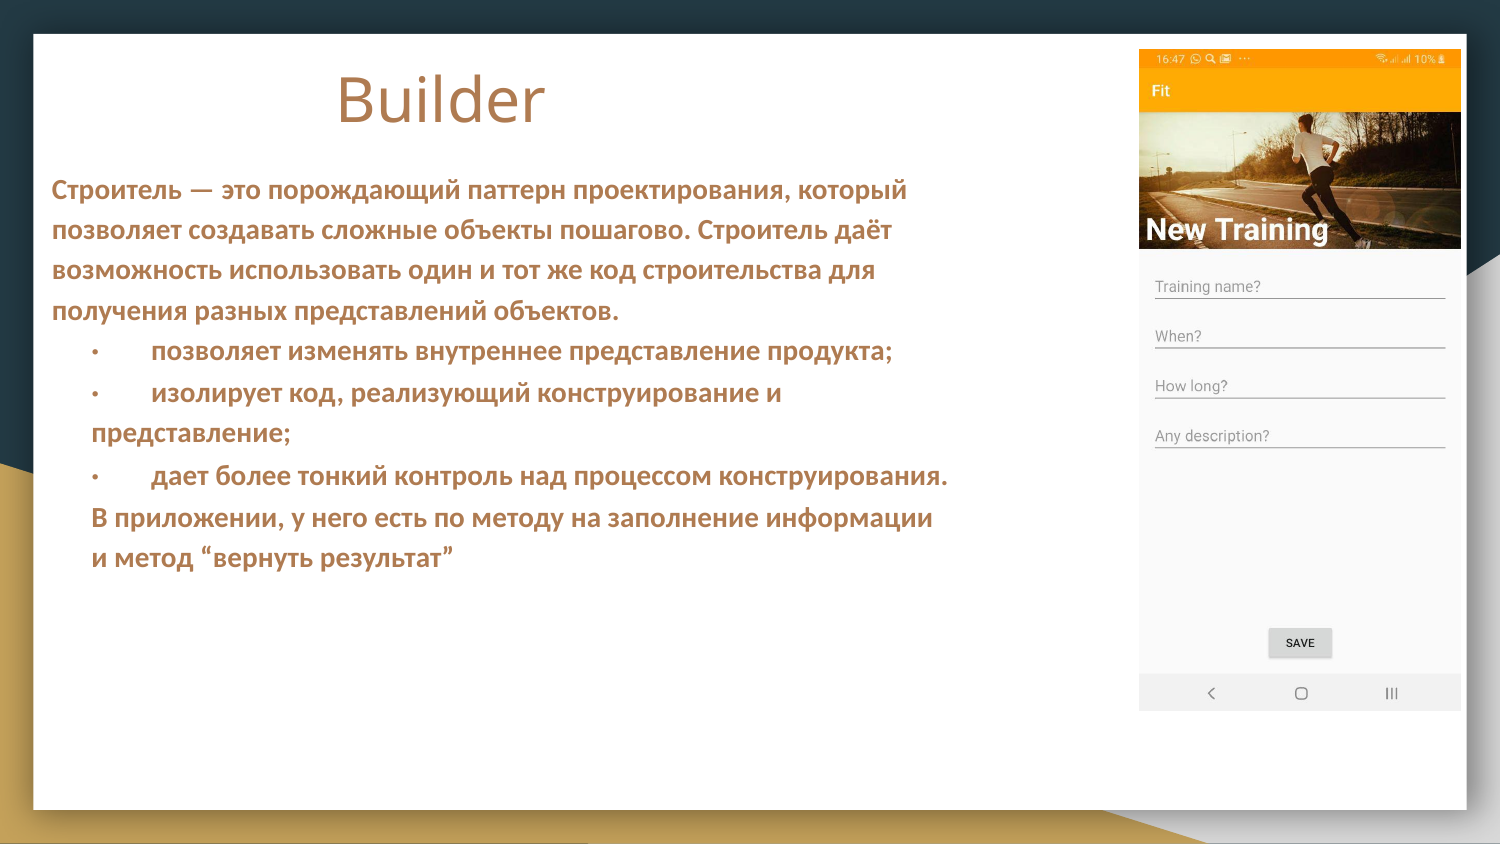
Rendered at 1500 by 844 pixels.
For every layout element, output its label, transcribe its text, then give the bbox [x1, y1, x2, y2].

title Builder [320, 44, 577, 150]
list Строитель — это порождающий паттерн проектирования, который позволяет создавать сложные объекты пошагово. Строитель даёт возможность использовать один и тот же код строительства для получения разных представлений объектов. · позволяет изменять внутреннее представление продукта; · изолирует код, реализующий конструирование и представление; · дает более тонкий контроль над процессом конструирования. В приложении, у него есть по методу на заполнение информации и метод “вернуть результат” [36, 150, 971, 694]
picture [1138, 49, 1461, 711]
